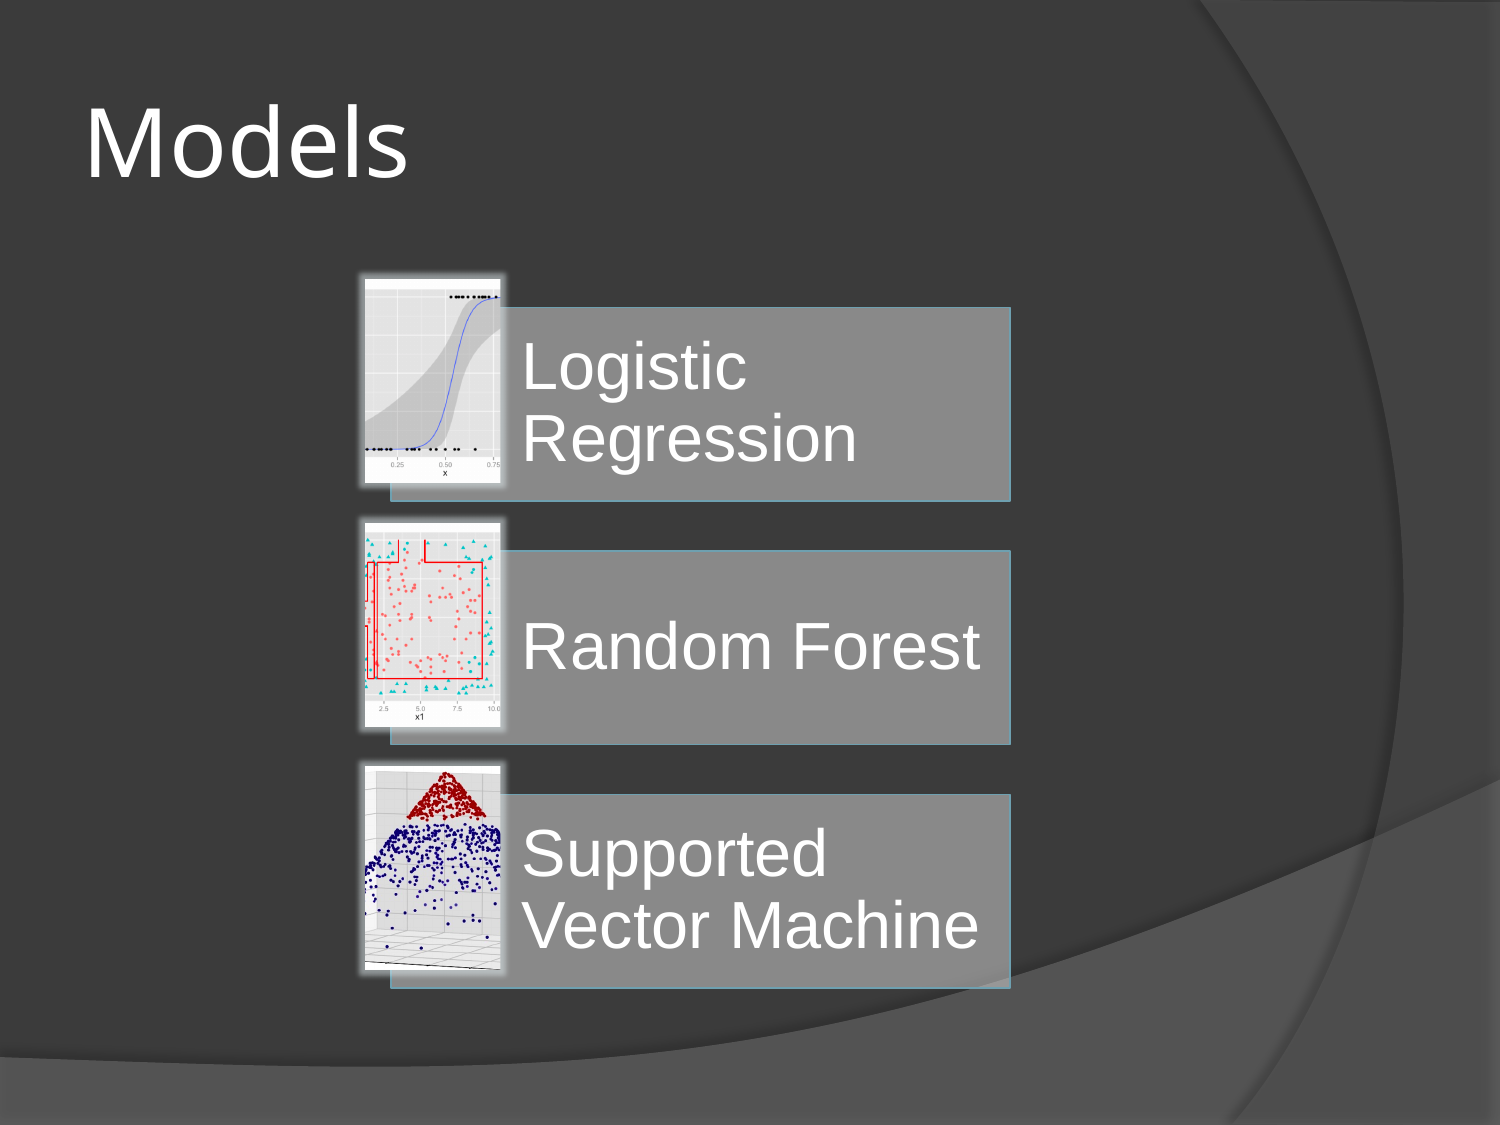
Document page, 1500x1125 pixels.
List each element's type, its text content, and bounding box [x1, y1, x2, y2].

title Models [75, 45, 1300, 233]
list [74, 262, 1301, 1006]
